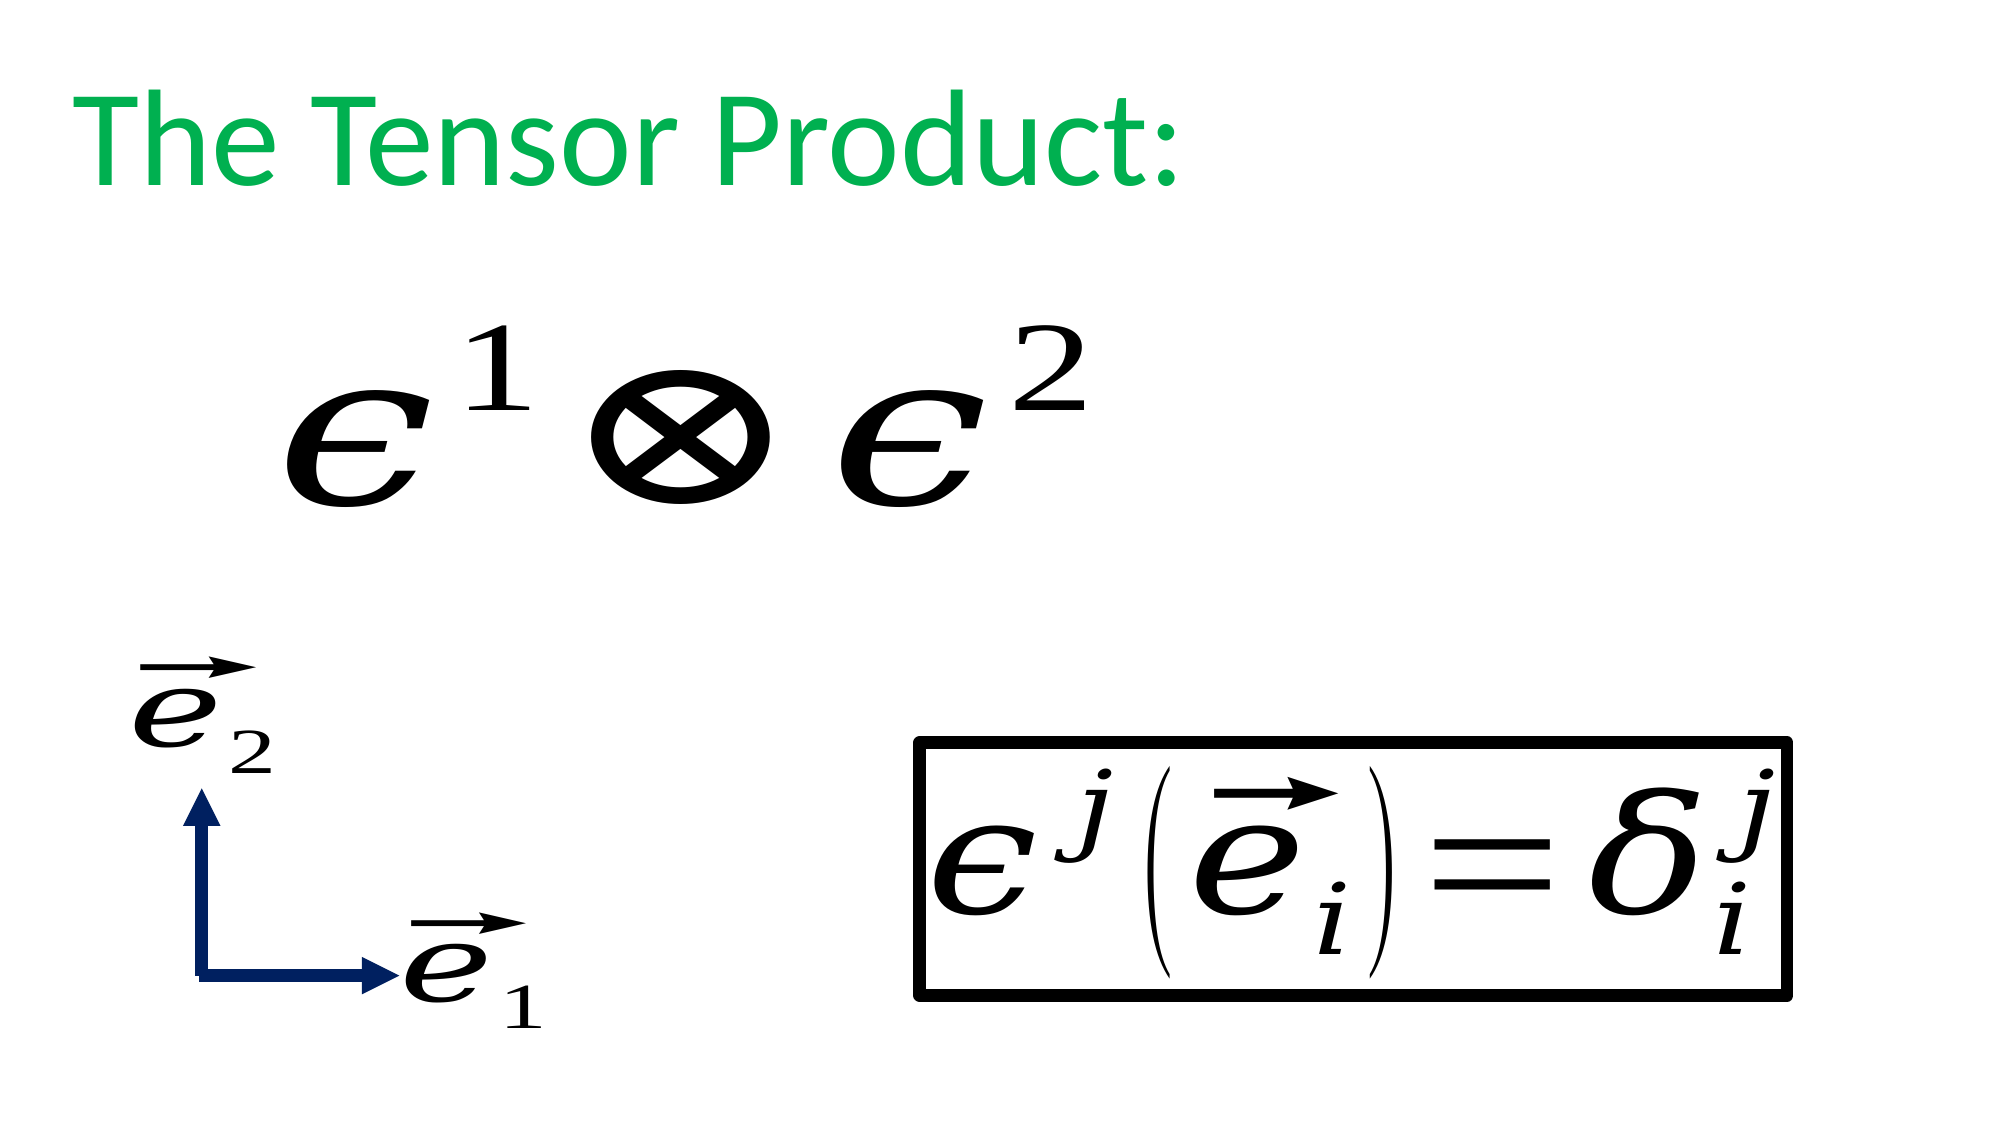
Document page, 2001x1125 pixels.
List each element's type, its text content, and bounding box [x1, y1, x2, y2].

text_box The Tensor Product: [57, 40, 1202, 220]
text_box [128, 651, 545, 1044]
